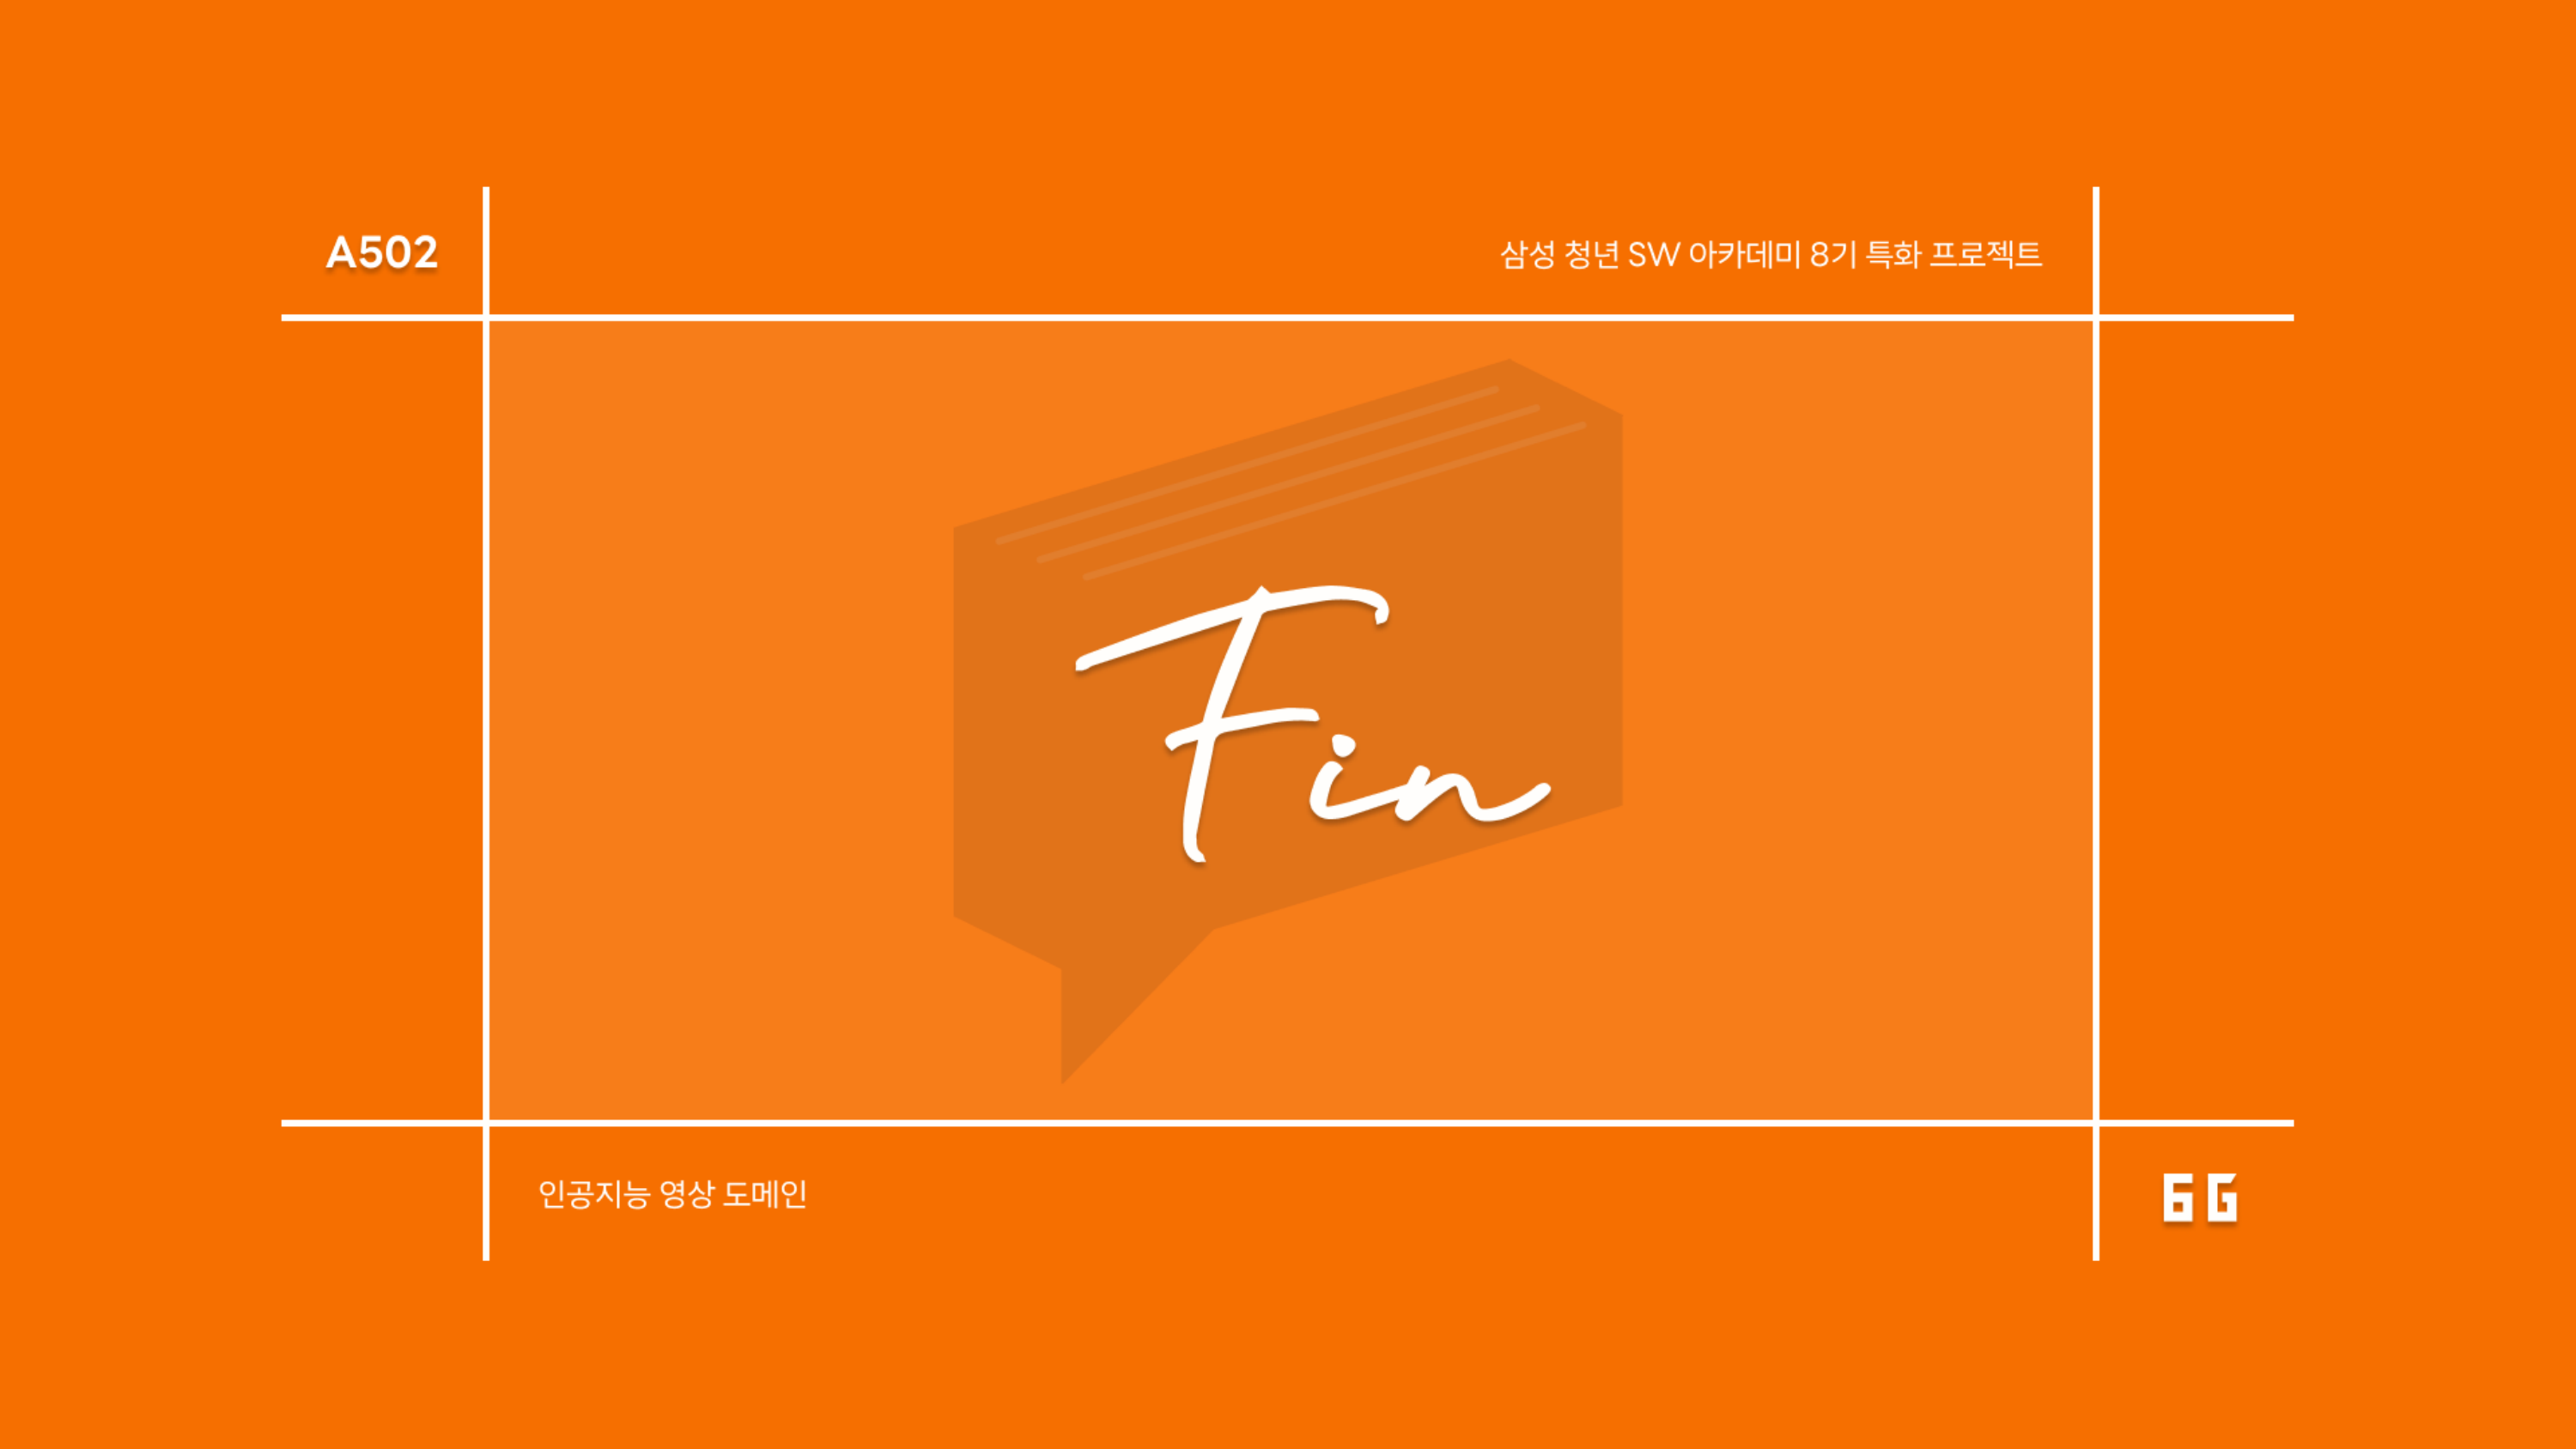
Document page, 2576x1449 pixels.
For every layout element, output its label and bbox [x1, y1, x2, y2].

text_box [0, 0, 2576, 1449]
